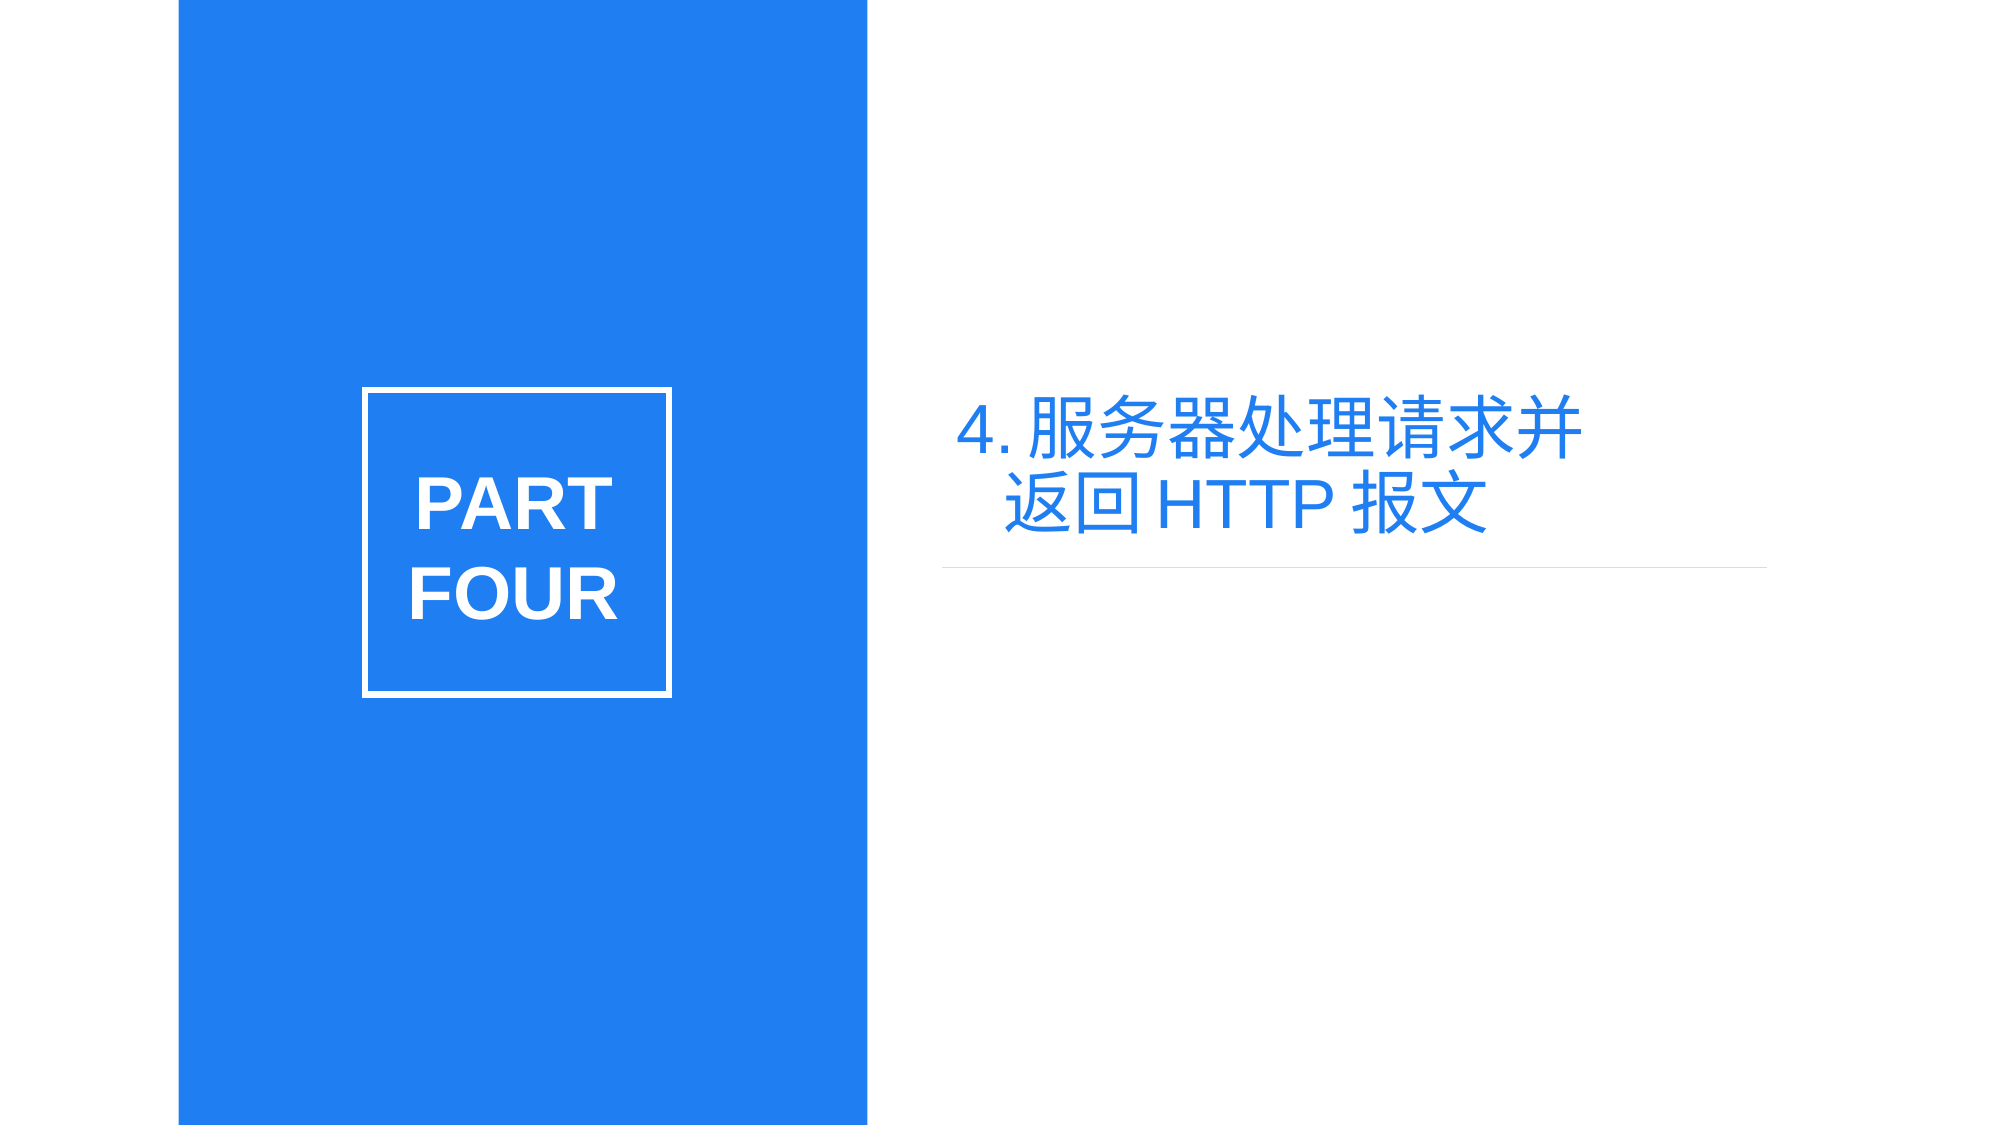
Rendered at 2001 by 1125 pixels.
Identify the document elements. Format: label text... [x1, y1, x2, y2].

title 4.服务器处理请求并 返回HTTP报文 [942, 383, 1934, 552]
text_box PART FOUR [363, 415, 664, 674]
